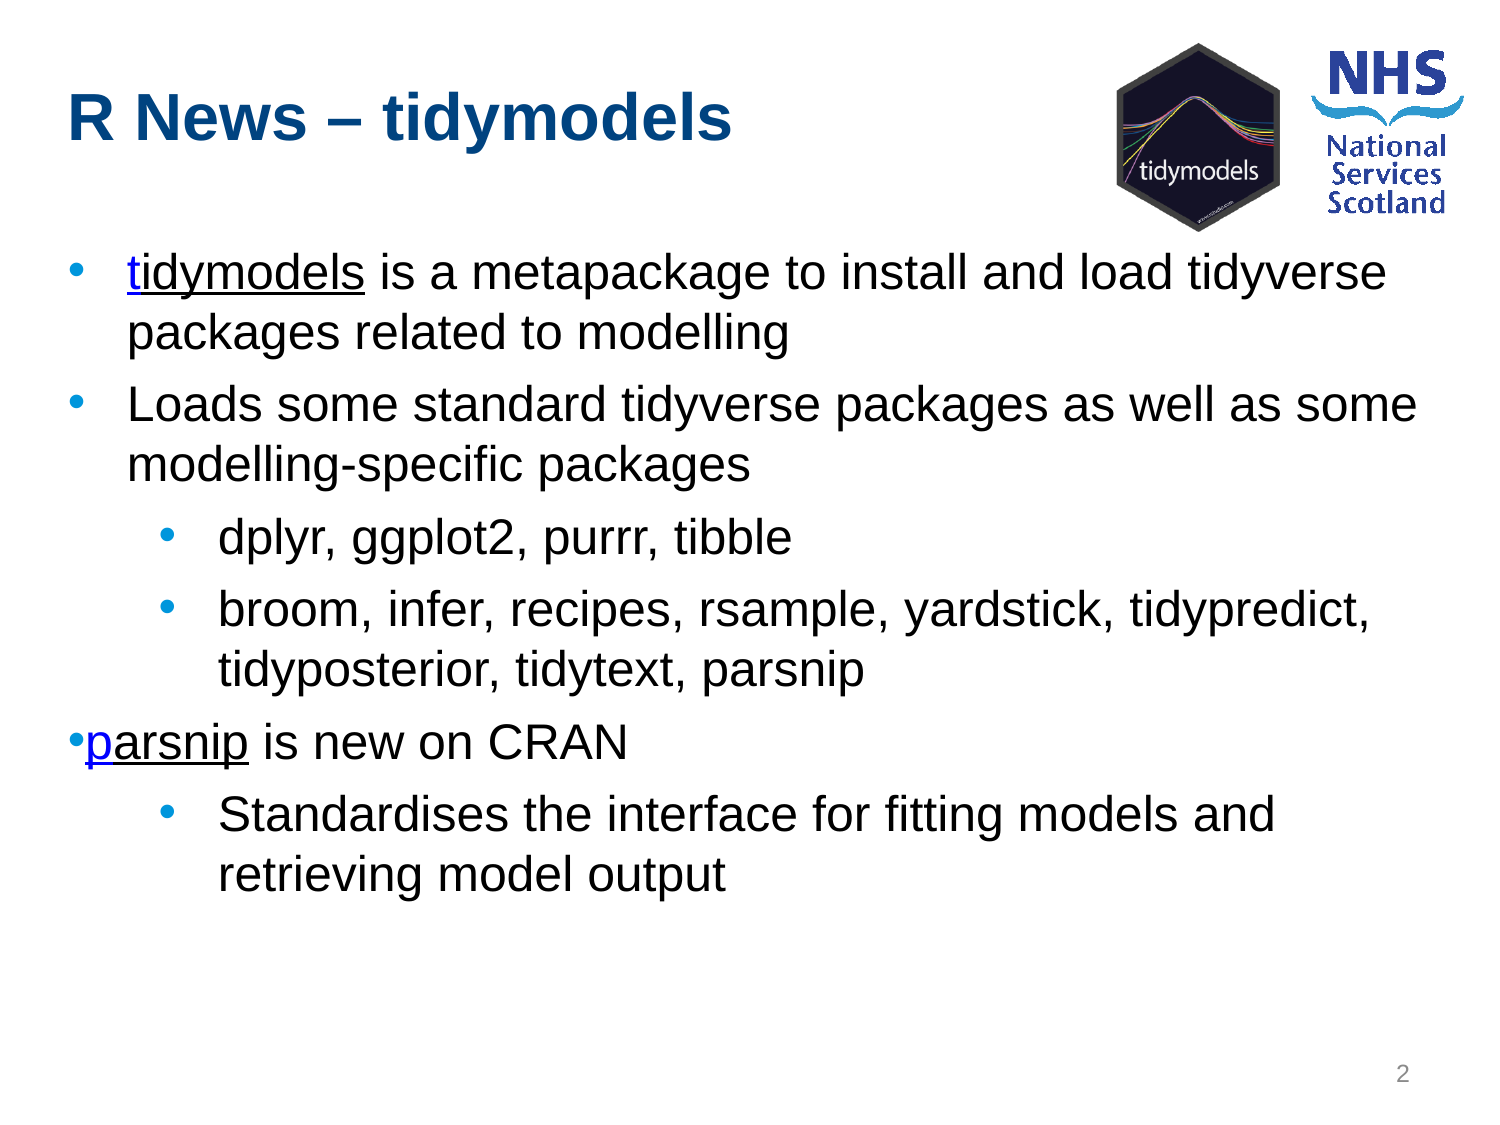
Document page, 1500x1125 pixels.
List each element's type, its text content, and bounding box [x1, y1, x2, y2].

picture [1115, 42, 1281, 232]
slide_number 2 [1074, 1042, 1425, 1103]
text_box R News – tidymodels [53, 66, 1110, 161]
text_box tidymodels is a metapackage to install and load tidyverse packages related to modelling Loads some standard tidyverse packages as well as some modelling-specific packages dplyr, ggplot2, purrr, tibble broom, infer, recipes, rsample, yardstick, tidypredict, tidyposterior, tidytext, parsnip parsnip is new on CRAN Standardises the interface for fitting models and retrieving model output [53, 231, 1471, 982]
picture [1311, 50, 1464, 214]
